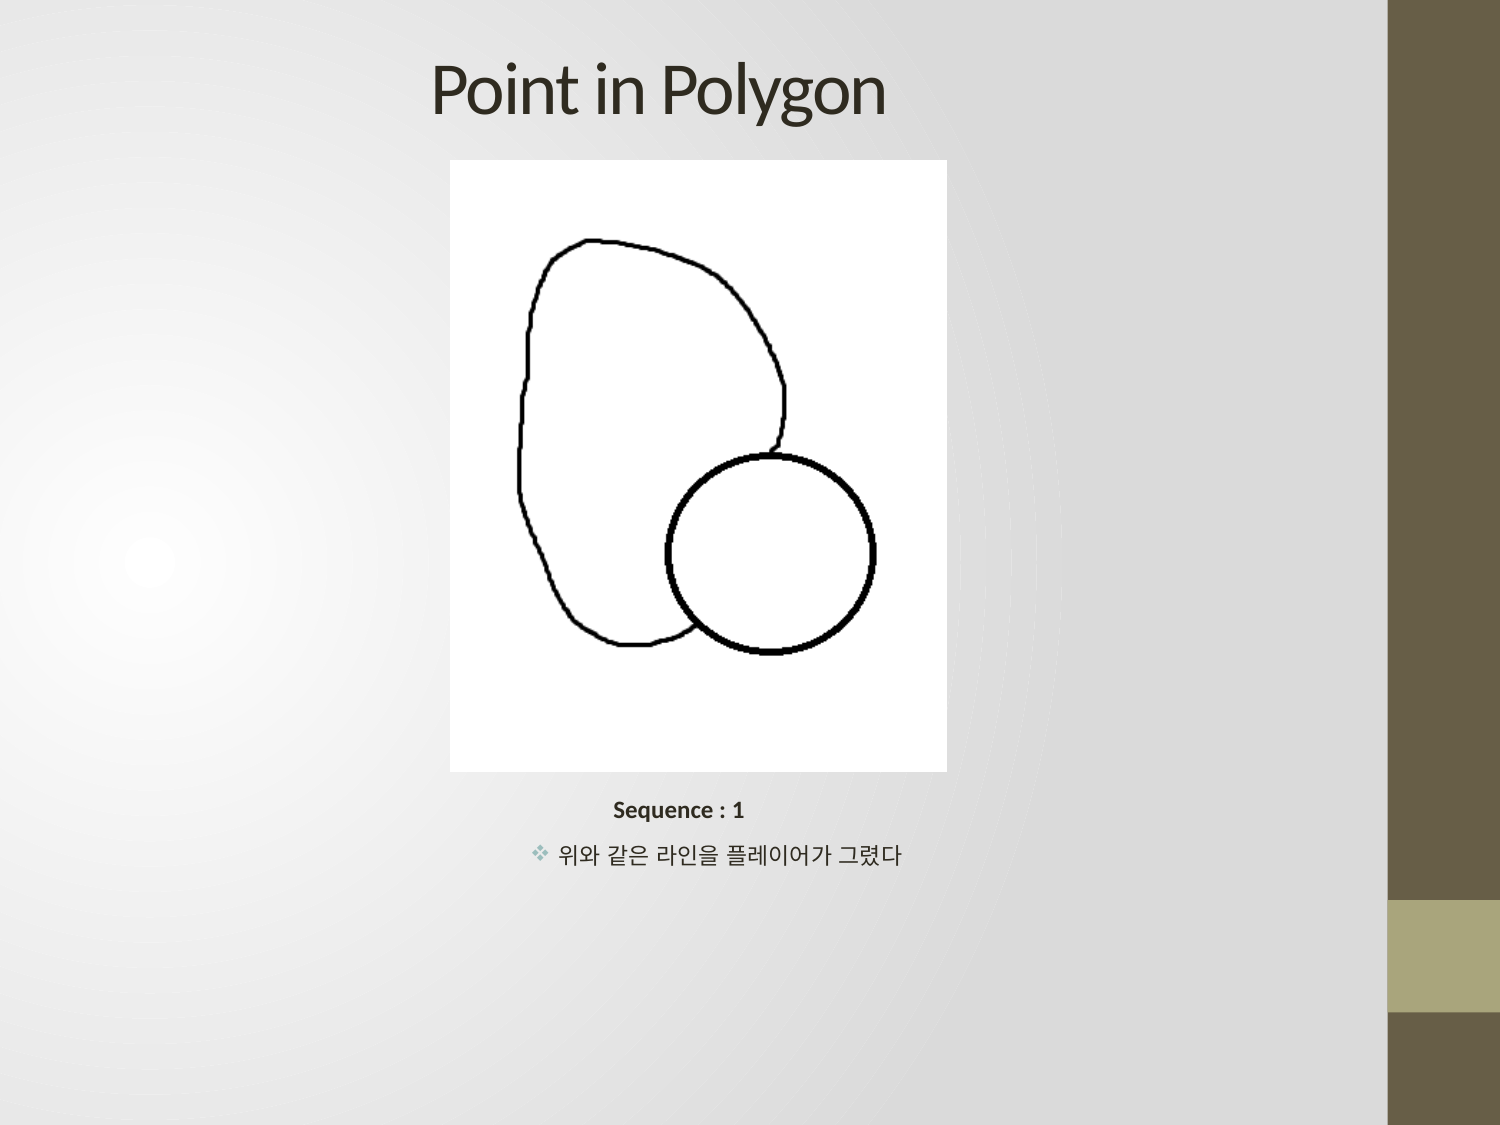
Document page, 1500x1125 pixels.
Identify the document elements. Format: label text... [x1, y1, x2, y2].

title Point in Polygon [41, 1, 1279, 138]
subtitle Sequence : 1 위와 같은 라인을 플레이어가 그렸다 [159, 771, 1199, 988]
picture [449, 160, 947, 772]
